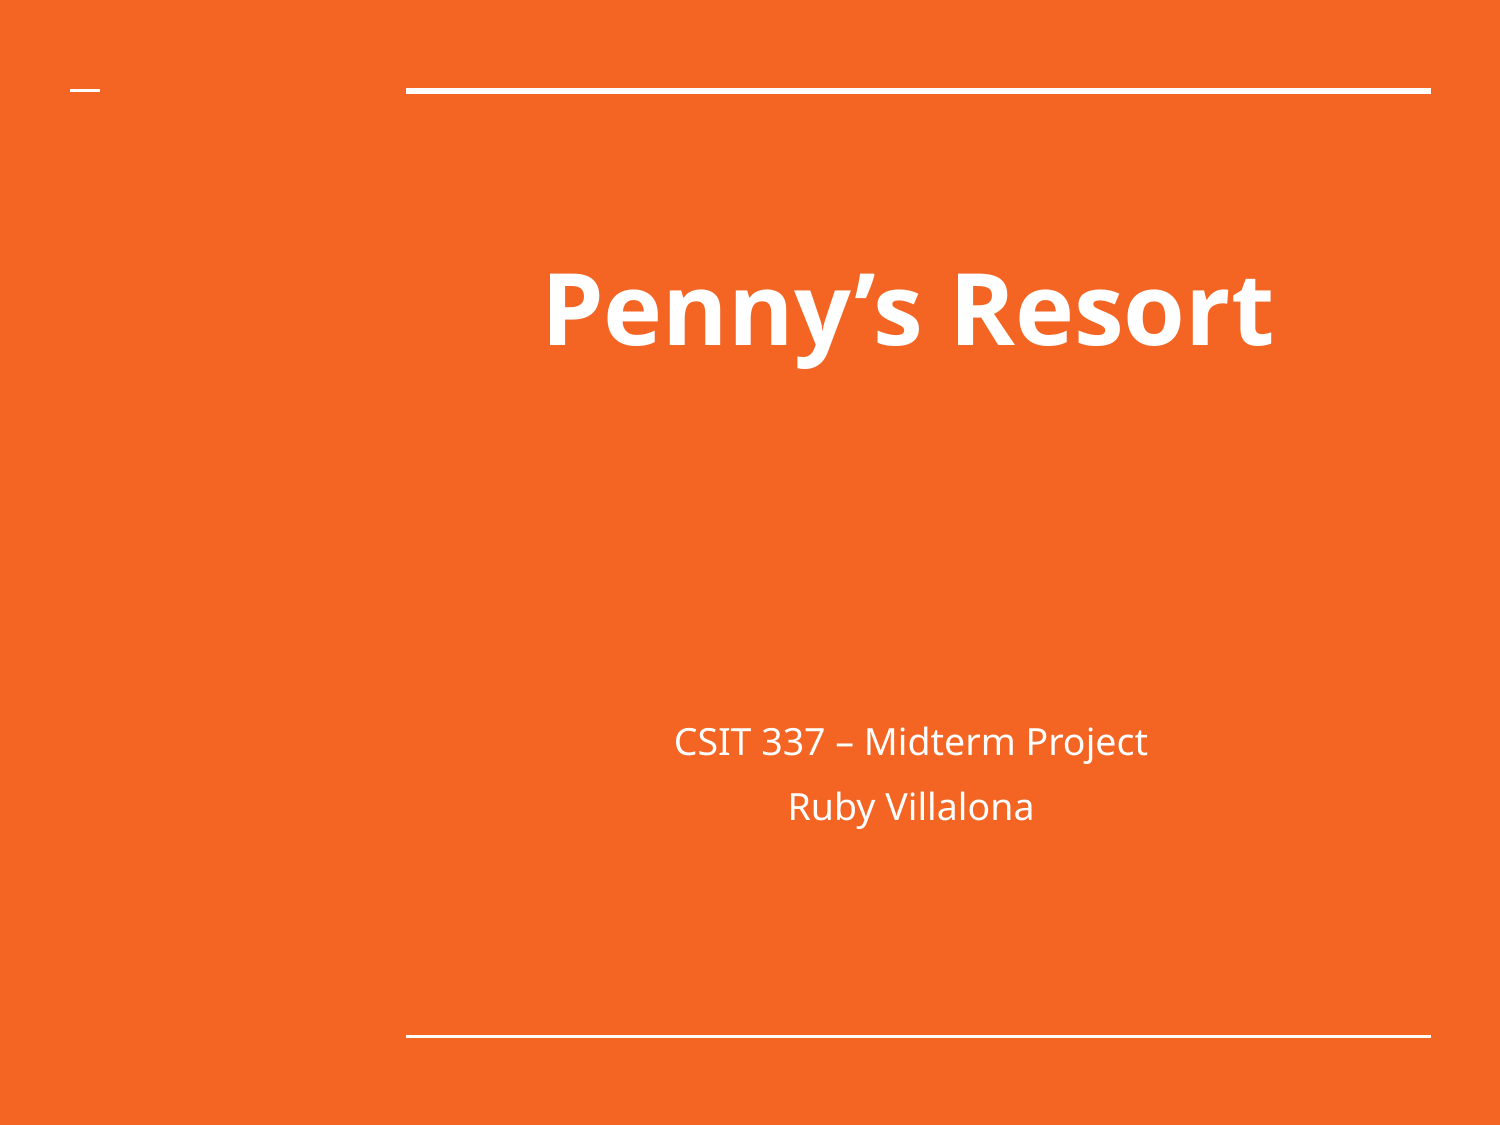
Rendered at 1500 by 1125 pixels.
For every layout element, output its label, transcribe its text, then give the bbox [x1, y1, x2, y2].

subtitle CSIT 337 – Midterm Project Ruby Villalona [392, 708, 1431, 980]
title Penny’s Resort [389, 137, 1428, 476]
